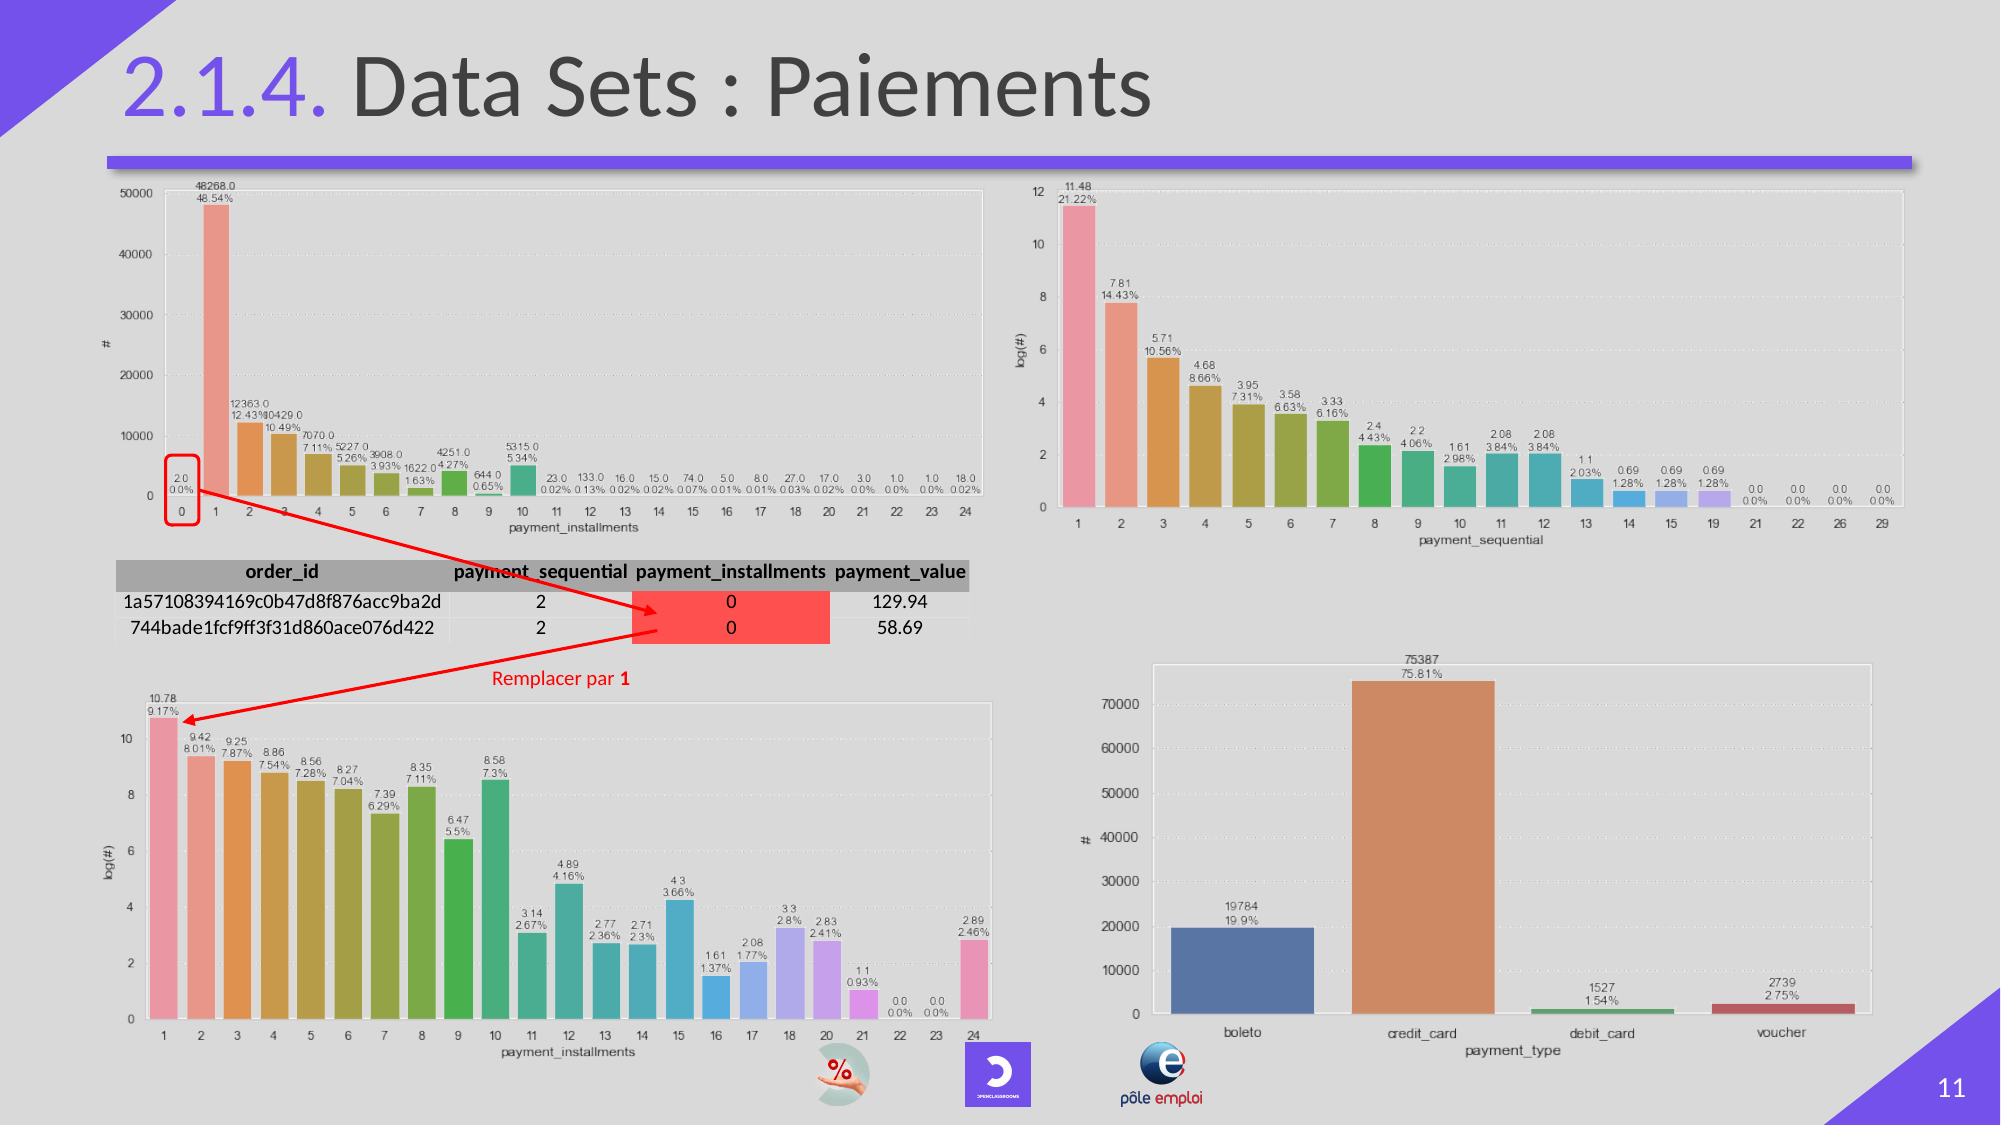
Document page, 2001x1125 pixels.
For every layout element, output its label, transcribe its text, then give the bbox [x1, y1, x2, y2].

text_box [95, 174, 991, 542]
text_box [182, 630, 658, 723]
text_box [198, 490, 658, 614]
slide_number 11 [1911, 1056, 1992, 1117]
picture [115, 559, 971, 645]
picture [95, 686, 1031, 1107]
picture [1121, 1067, 1202, 1107]
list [1073, 646, 1881, 1067]
title 2.1.4. Data Sets : Paiements [106, 0, 1912, 196]
picture [1007, 174, 1912, 555]
